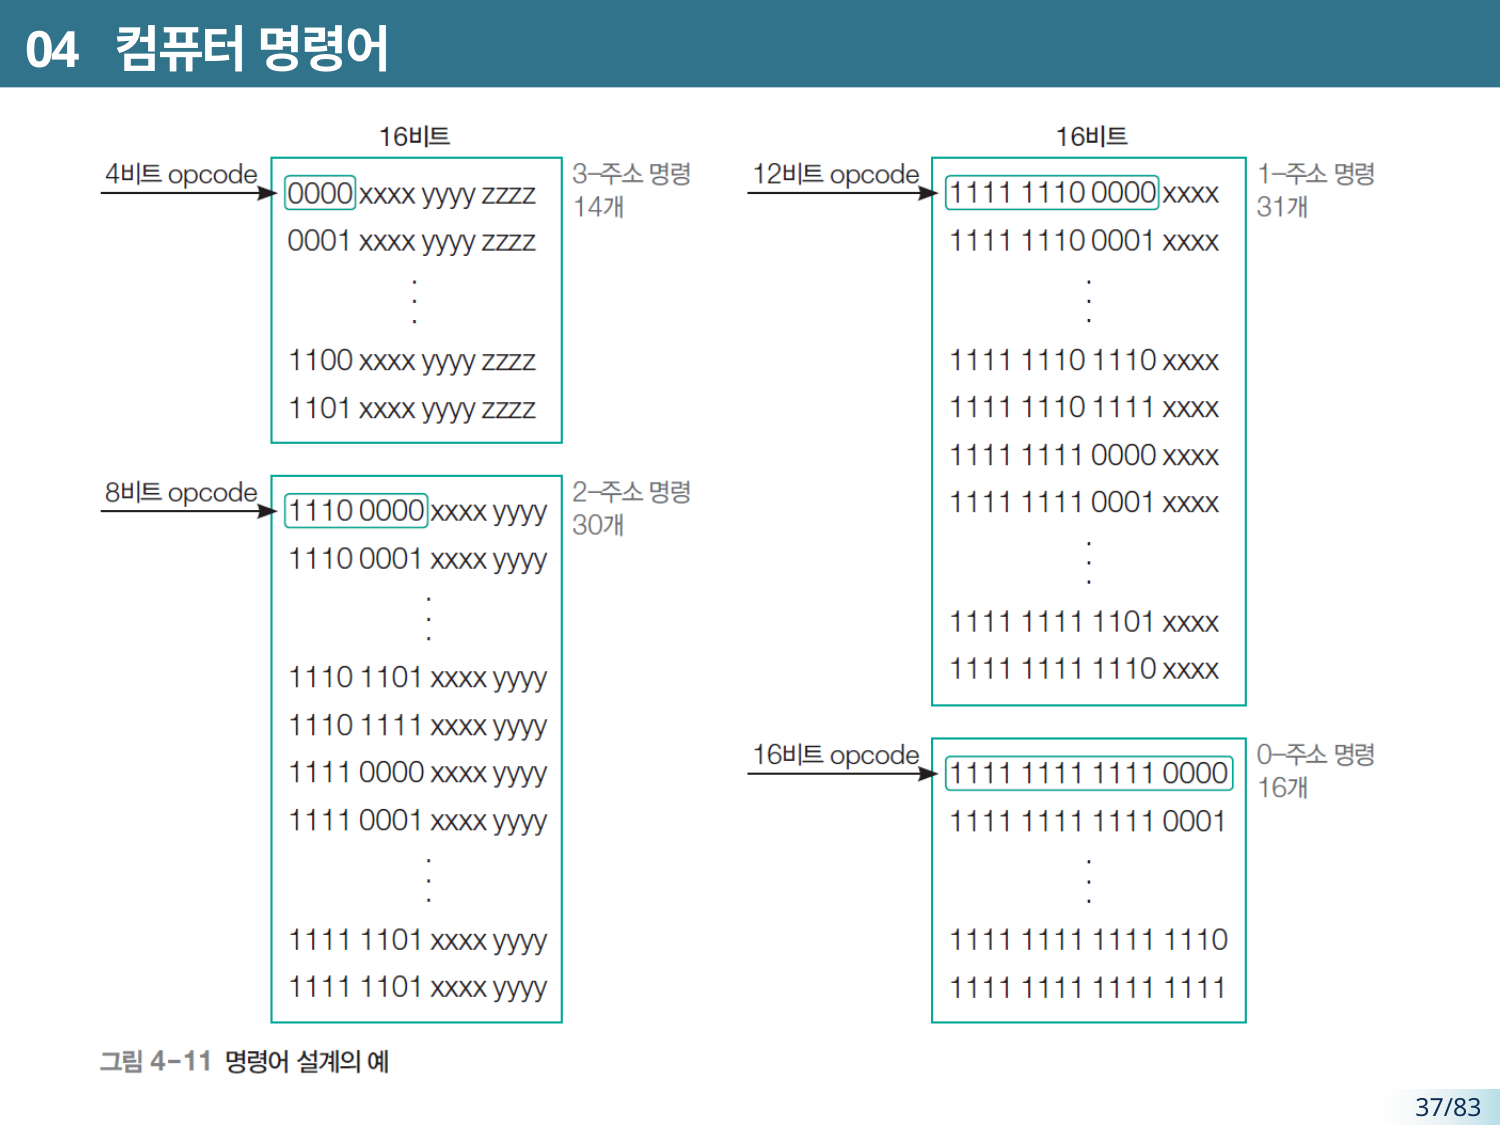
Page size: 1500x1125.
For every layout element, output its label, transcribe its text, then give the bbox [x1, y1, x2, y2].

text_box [555, 772, 621, 987]
picture [88, 98, 1391, 1095]
title 04 컴퓨터 명령어 [10, 8, 1288, 87]
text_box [551, 527, 631, 734]
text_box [1233, 768, 1299, 974]
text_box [1226, 195, 1301, 409]
